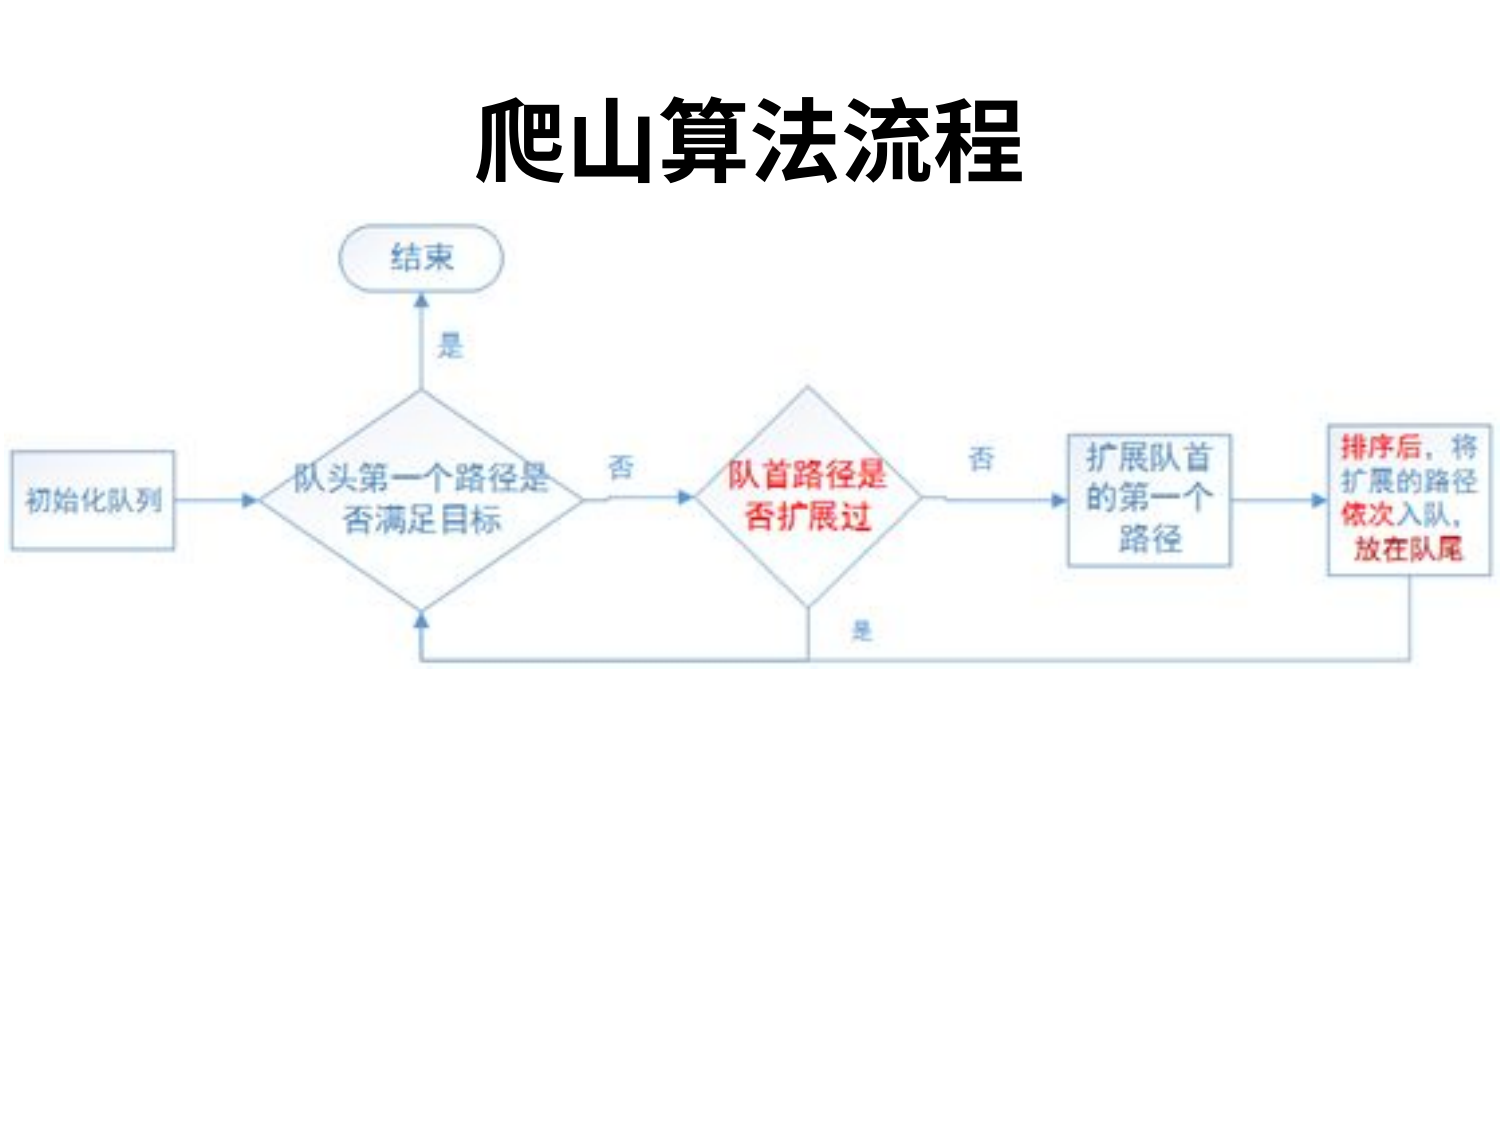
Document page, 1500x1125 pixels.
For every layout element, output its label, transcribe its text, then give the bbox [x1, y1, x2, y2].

picture [3, 219, 1500, 670]
title 爬山算法流程 [75, 45, 1425, 218]
